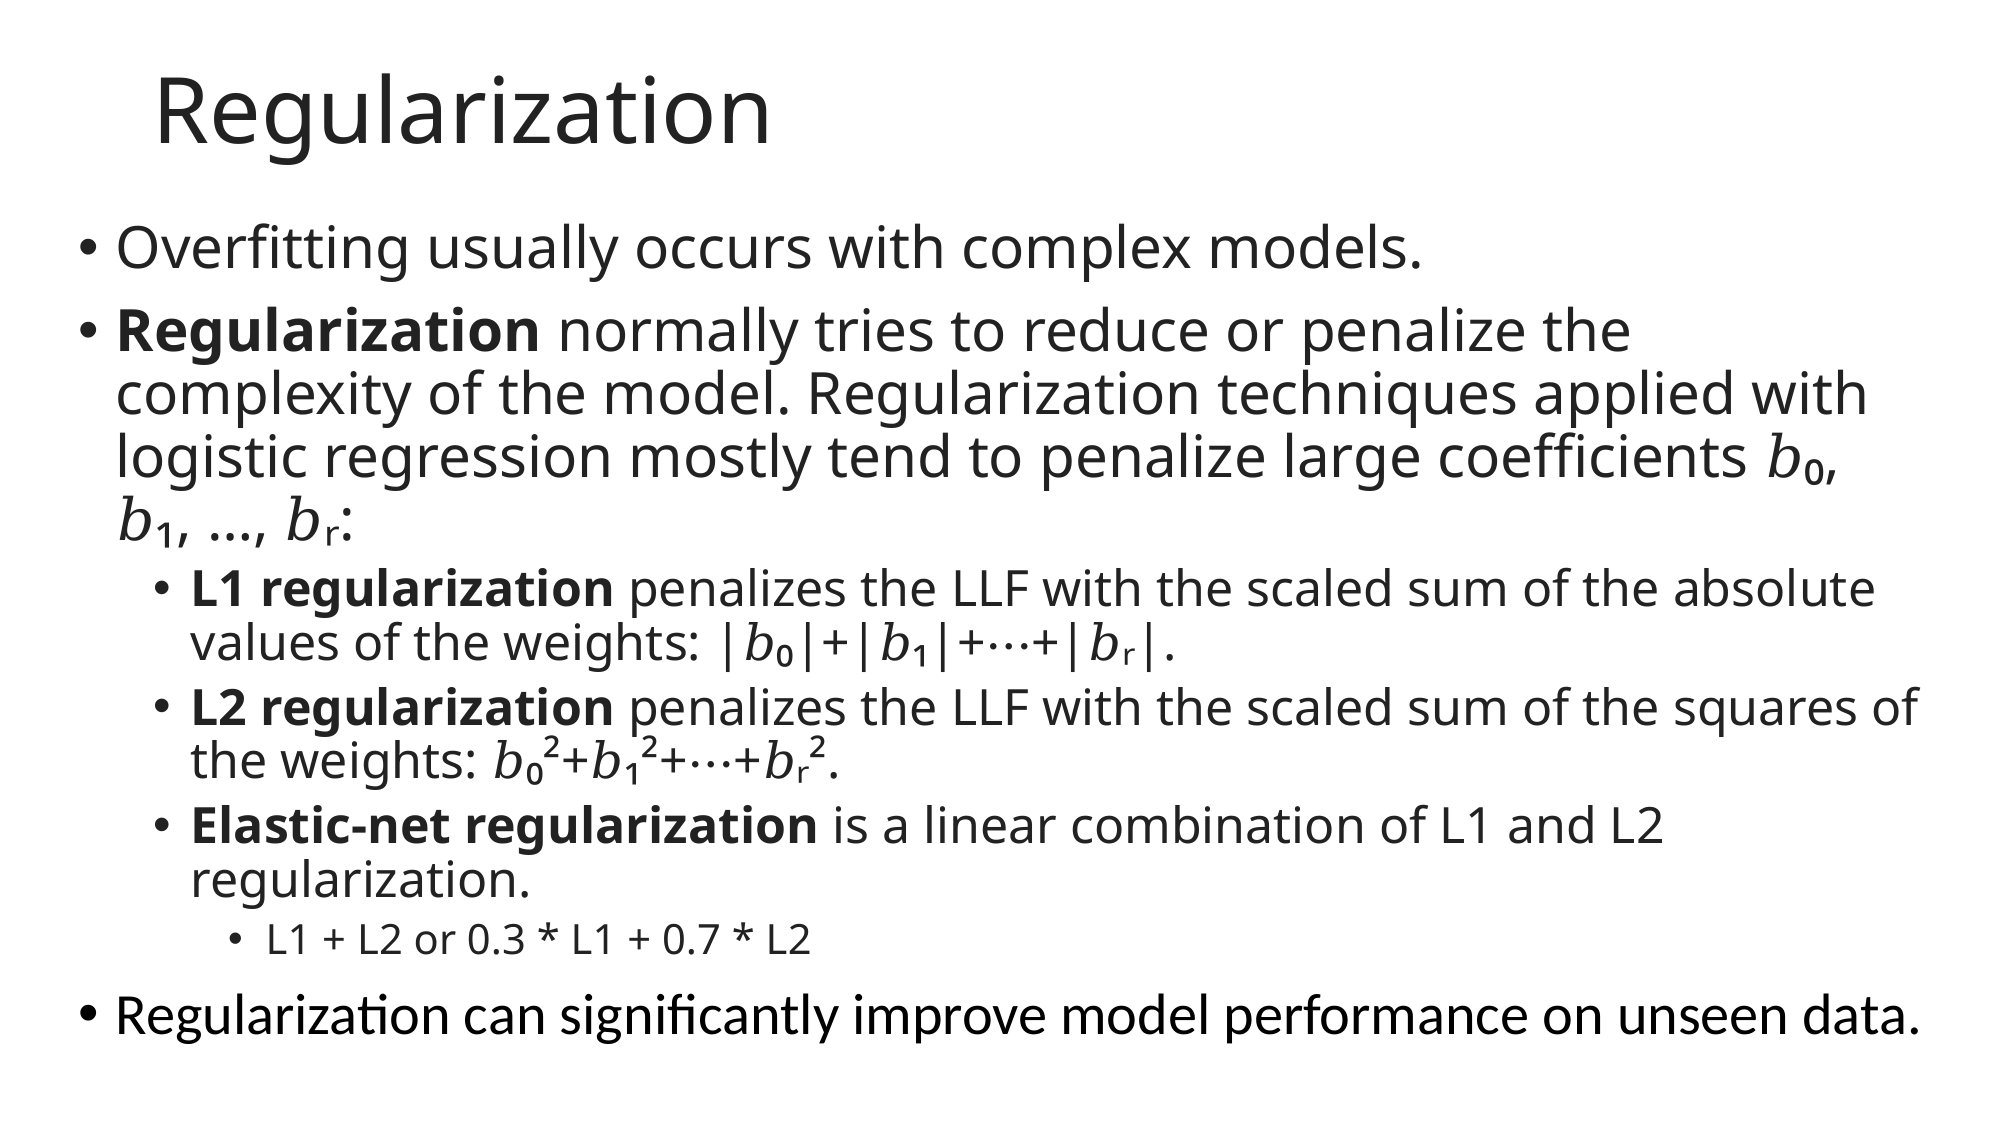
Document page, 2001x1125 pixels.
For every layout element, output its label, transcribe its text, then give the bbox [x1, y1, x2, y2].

title Regularization [137, 59, 1863, 210]
list Overfitting usually occurs with complex models. Regularization normally tries to reduce or penalize the complexity of the model. Regularization techniques applied with logistic regression mostly tend to penalize large coefficients 𝑏₀, 𝑏₁, …, 𝑏ᵣ: L1 regularization penalizes the LLF with the scaled sum of the absolute values of the weights: |𝑏₀|+|𝑏₁|+⋯+|𝑏ᵣ|. L2 regularization penalizes the LLF with the scaled sum of the squares of the weights: 𝑏₀²+𝑏₁²+⋯+𝑏ᵣ². Elastic-net regularization is a linear combination of L1 and L2 regularization. L1 + L2 or 0.3 * L1 + 0.7 * L2 Regularization can significantly improve model performance on unseen data. [63, 210, 1940, 1066]
